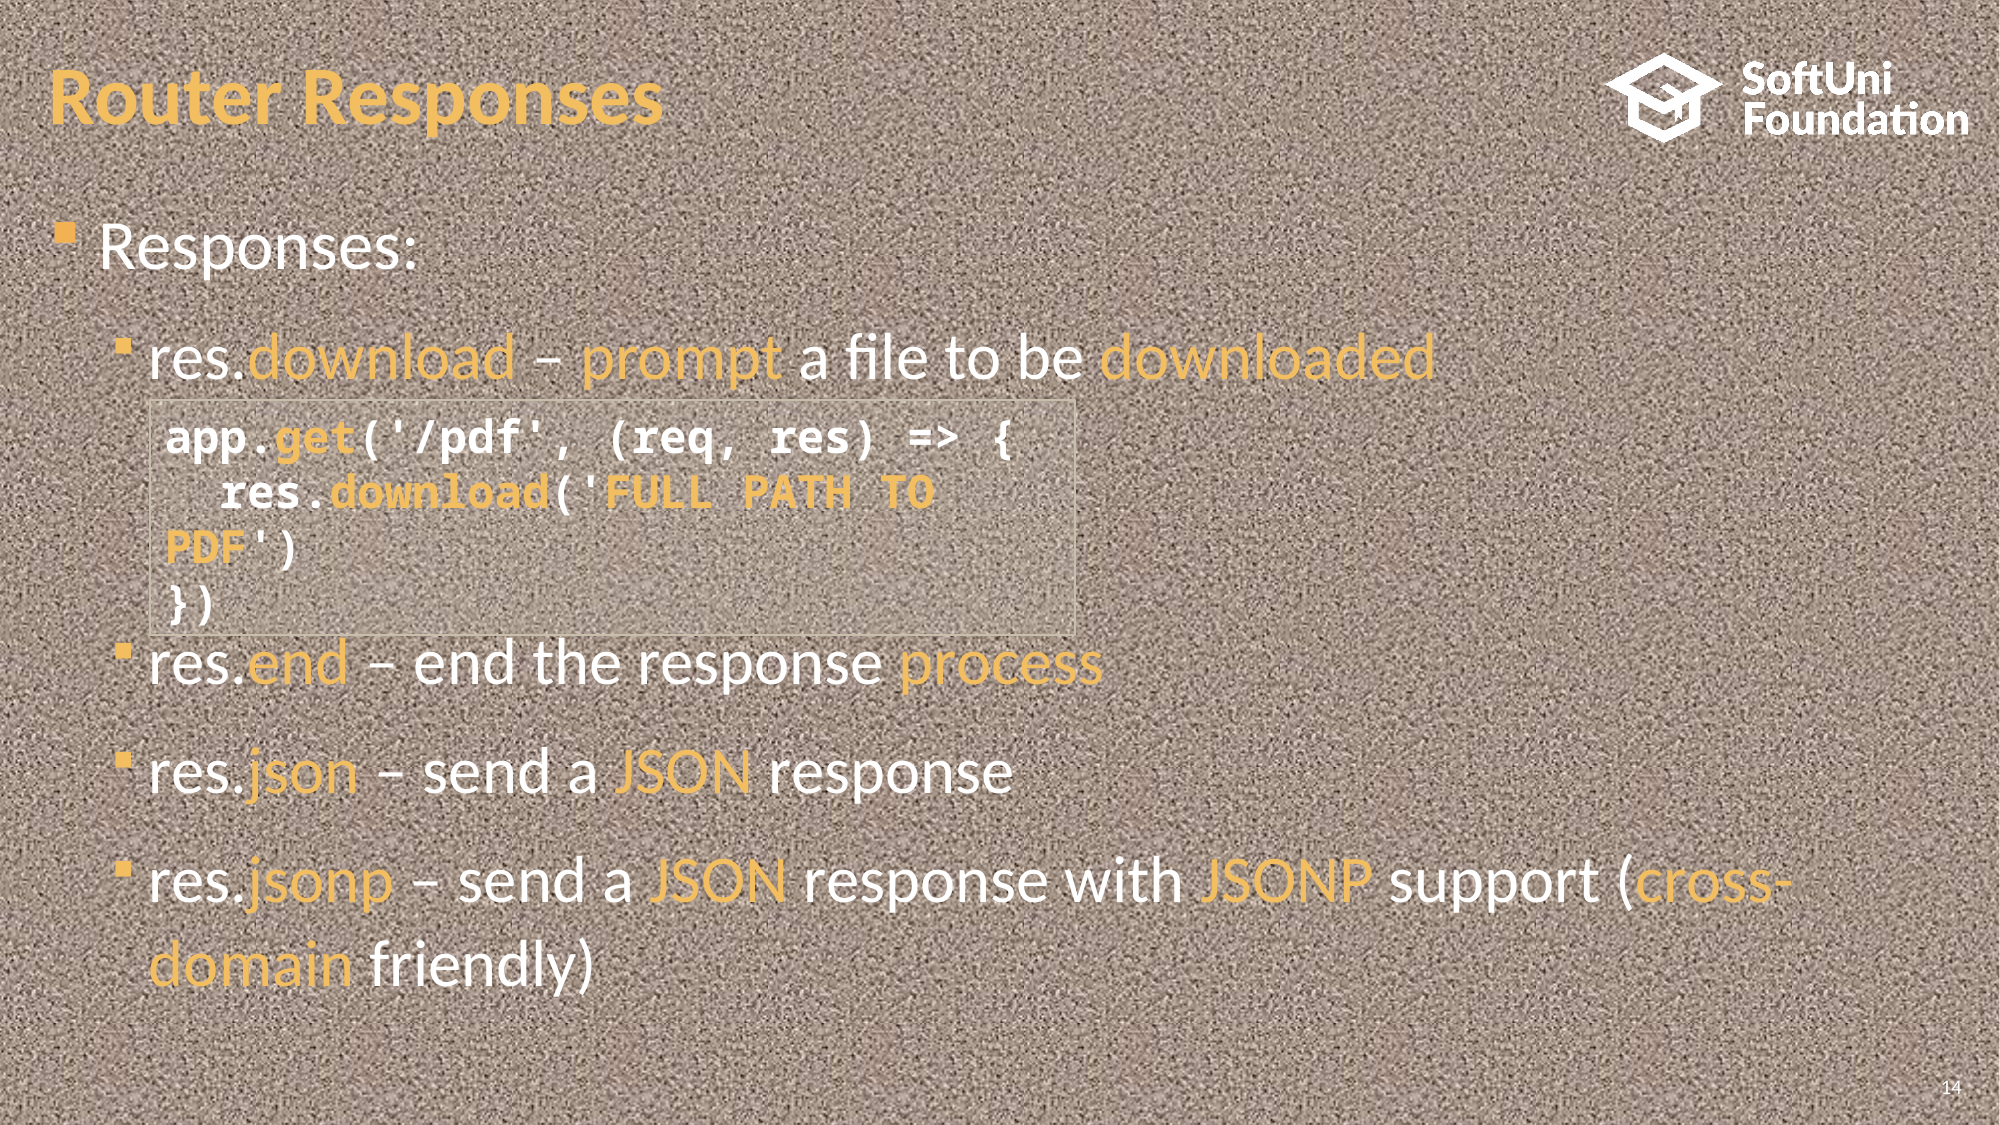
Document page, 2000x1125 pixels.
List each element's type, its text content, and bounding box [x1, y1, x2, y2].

picture [0, 0, 2000, 1125]
text_box app.get('/pdf', (req, res) => { res.download('FULL PATH TO PDF') }) [149, 399, 1075, 635]
list Responses: res.download – prompt a file to be downloaded res.end – end the response process res.json – send a JSON response res.jsonp – send a JSON response with JSONP support (cross-domain friendly) [31, 188, 1968, 1103]
title Router Responses [30, 6, 1602, 189]
